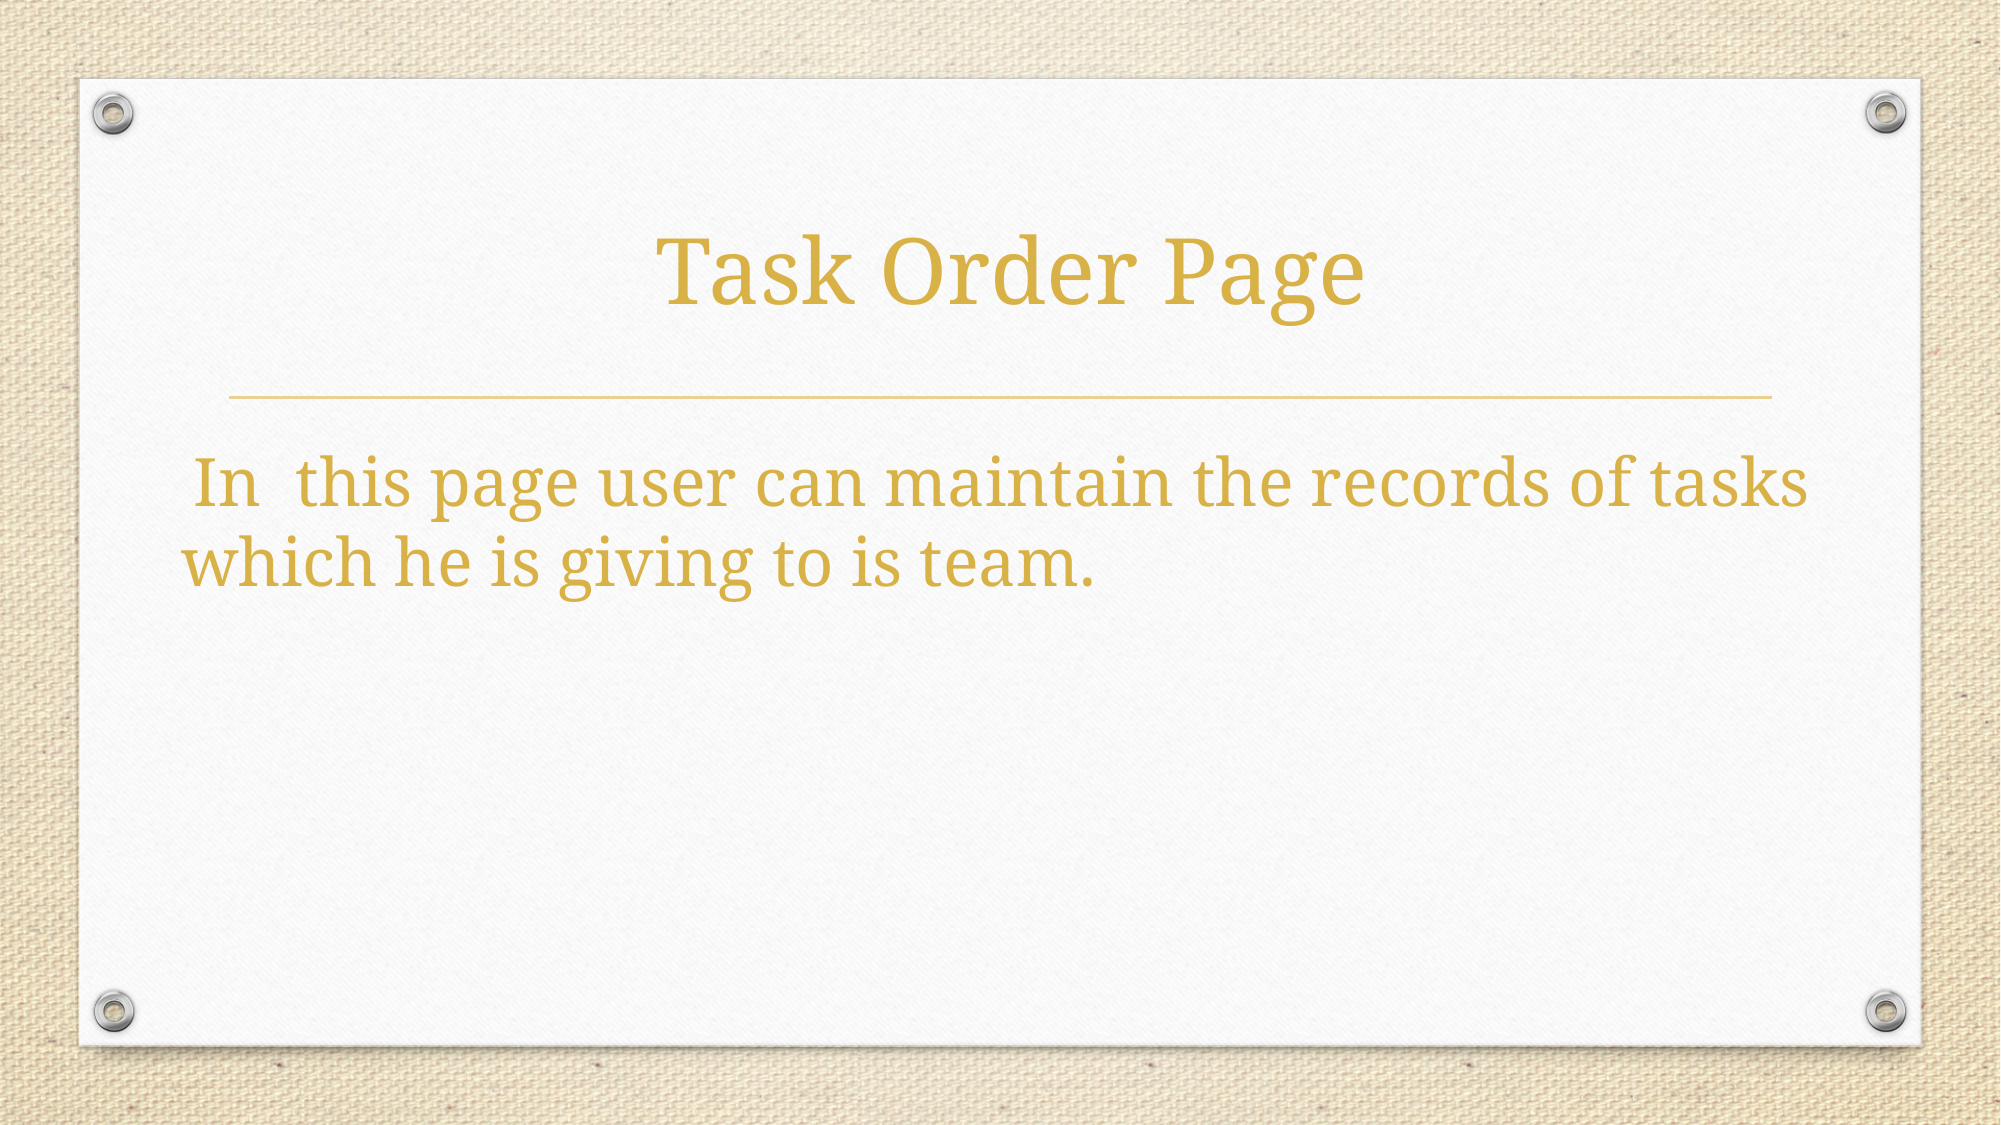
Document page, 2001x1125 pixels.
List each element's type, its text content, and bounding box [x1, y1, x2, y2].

list In this page user can maintain the records of tasks which he is giving to is team. [165, 432, 1865, 1039]
title Task Order Page [212, 161, 1788, 375]
picture [0, 0, 2001, 1125]
